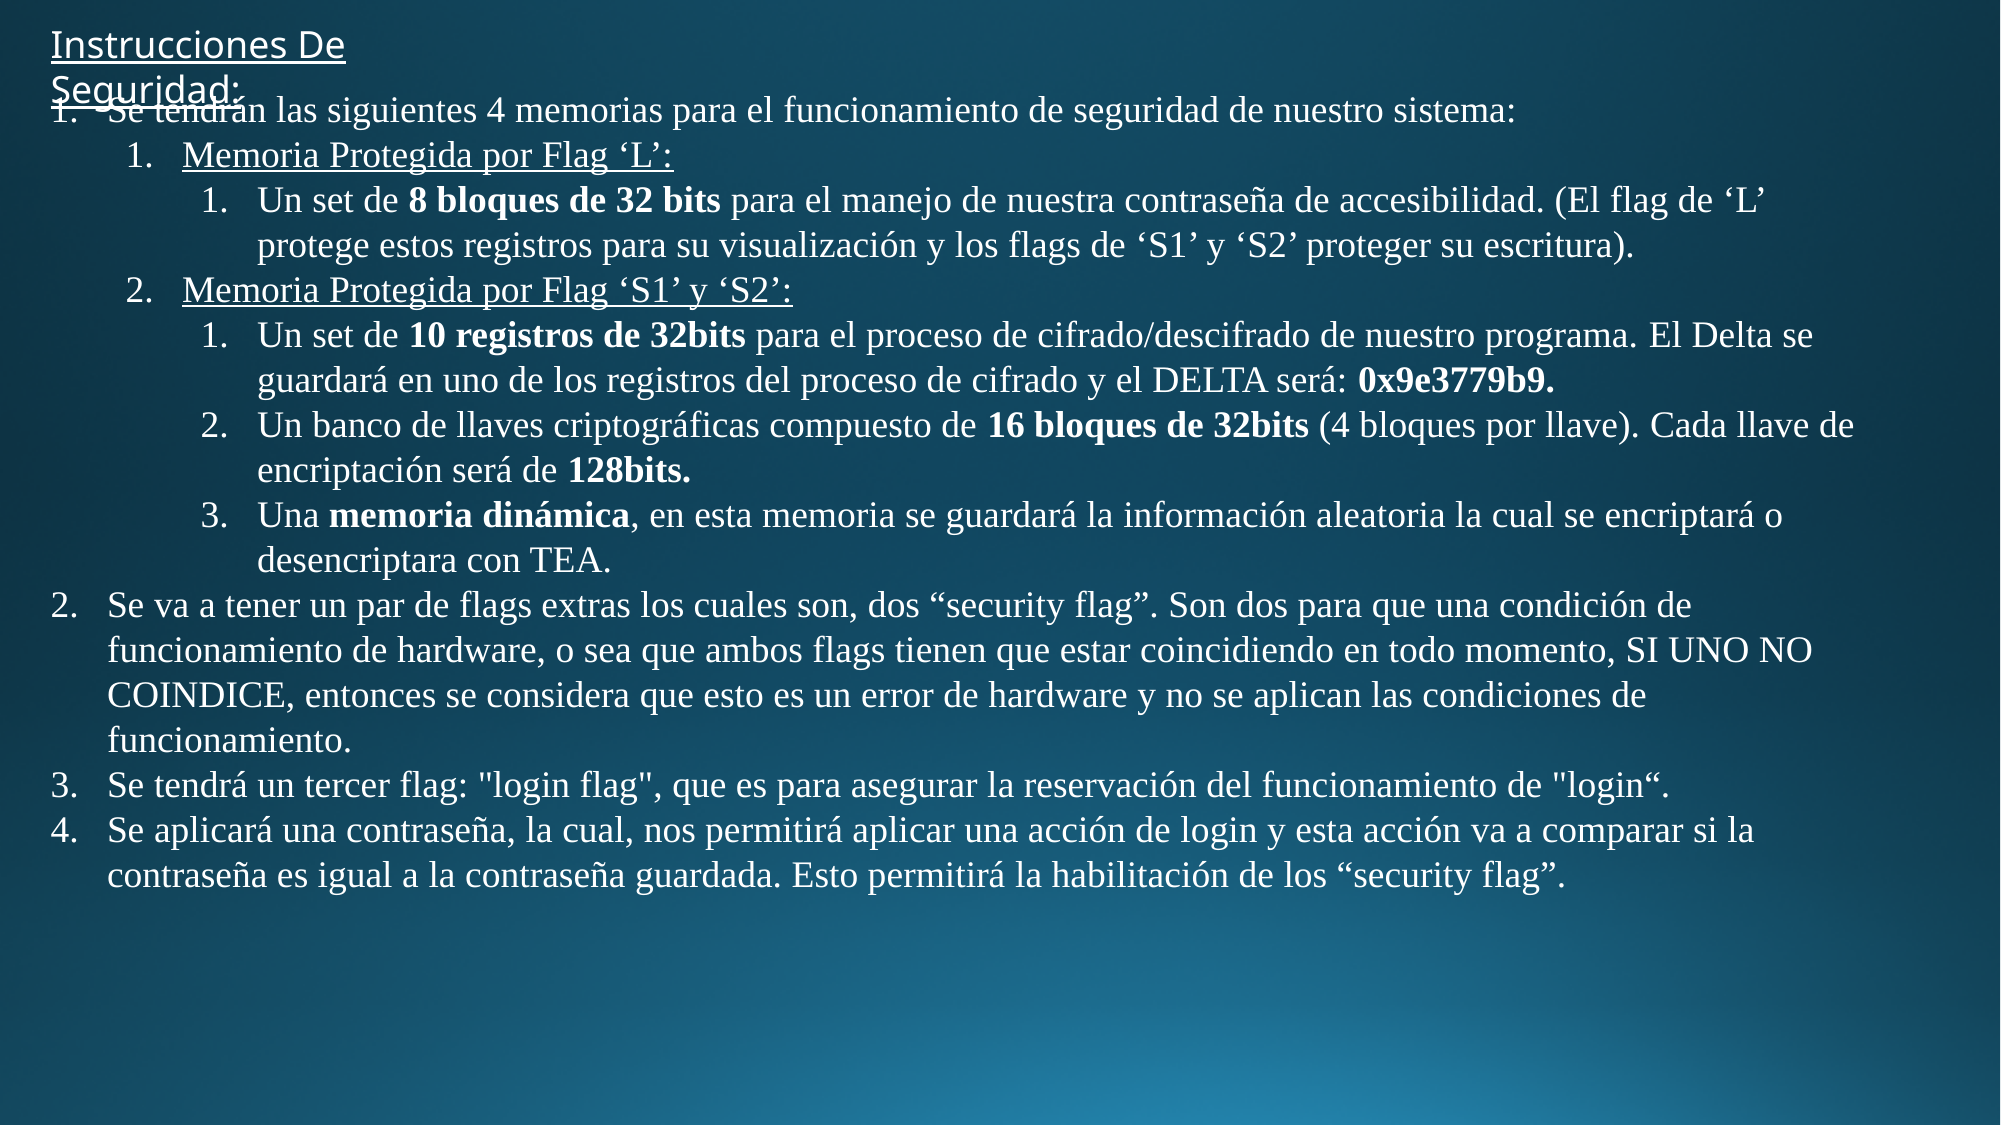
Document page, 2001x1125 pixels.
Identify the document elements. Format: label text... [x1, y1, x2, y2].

text_box Instrucciones De Seguridad: [35, 13, 512, 77]
picture [0, 0, 2001, 1125]
text_box Se tendrán las siguientes 4 memorias para el funcionamiento de seguridad de nuestro sistema: Memoria Protegida por Flag ‘L’: Un set de 8 bloques de 32 bits para el manejo de nuestra contraseña de accesibilidad. (El flag de ‘L’ protege estos registros para su visualización y los flags de ‘S1’ y ‘S2’ proteger su escritura). Memoria Protegida por Flag ‘S1’ y ‘S2’: Un set de 10 registros de 32bits para el proceso de cifrado/descifrado de nuestro programa. El Delta se guardará en uno de los registros del proceso de cifrado y el DELTA será: 0x9e3779b9. Un banco de llaves criptográficas compuesto de 16 bloques de 32bits (4 bloques por llave). Cada llave de encriptación será de 128bits. Una memoria dinámica, en esta memoria se guardará la información aleatoria la cual se encriptará o desencriptara con TEA. Se va a tener un par de flags extras los cuales son, dos “security flag”. Son dos para que una condición de funcionamiento de hardware, o sea que ambos flags tienen que estar coincidiendo en todo momento, SI UNO NO COINDICE, entonces se considera que esto es un error de hardware y no se aplican las condiciones de funcionamiento. Se tendrá un tercer flag: "login flag", que es para asegurar la reservación del funcionamiento de "login“. Se aplicará una contraseña, la cual, nos permitirá aplicar una acción de login y esta acción va a comparar si la contraseña es igual a la contraseña guardada. Esto permitirá la habilitación de los “security flag”. [35, 77, 1887, 903]
